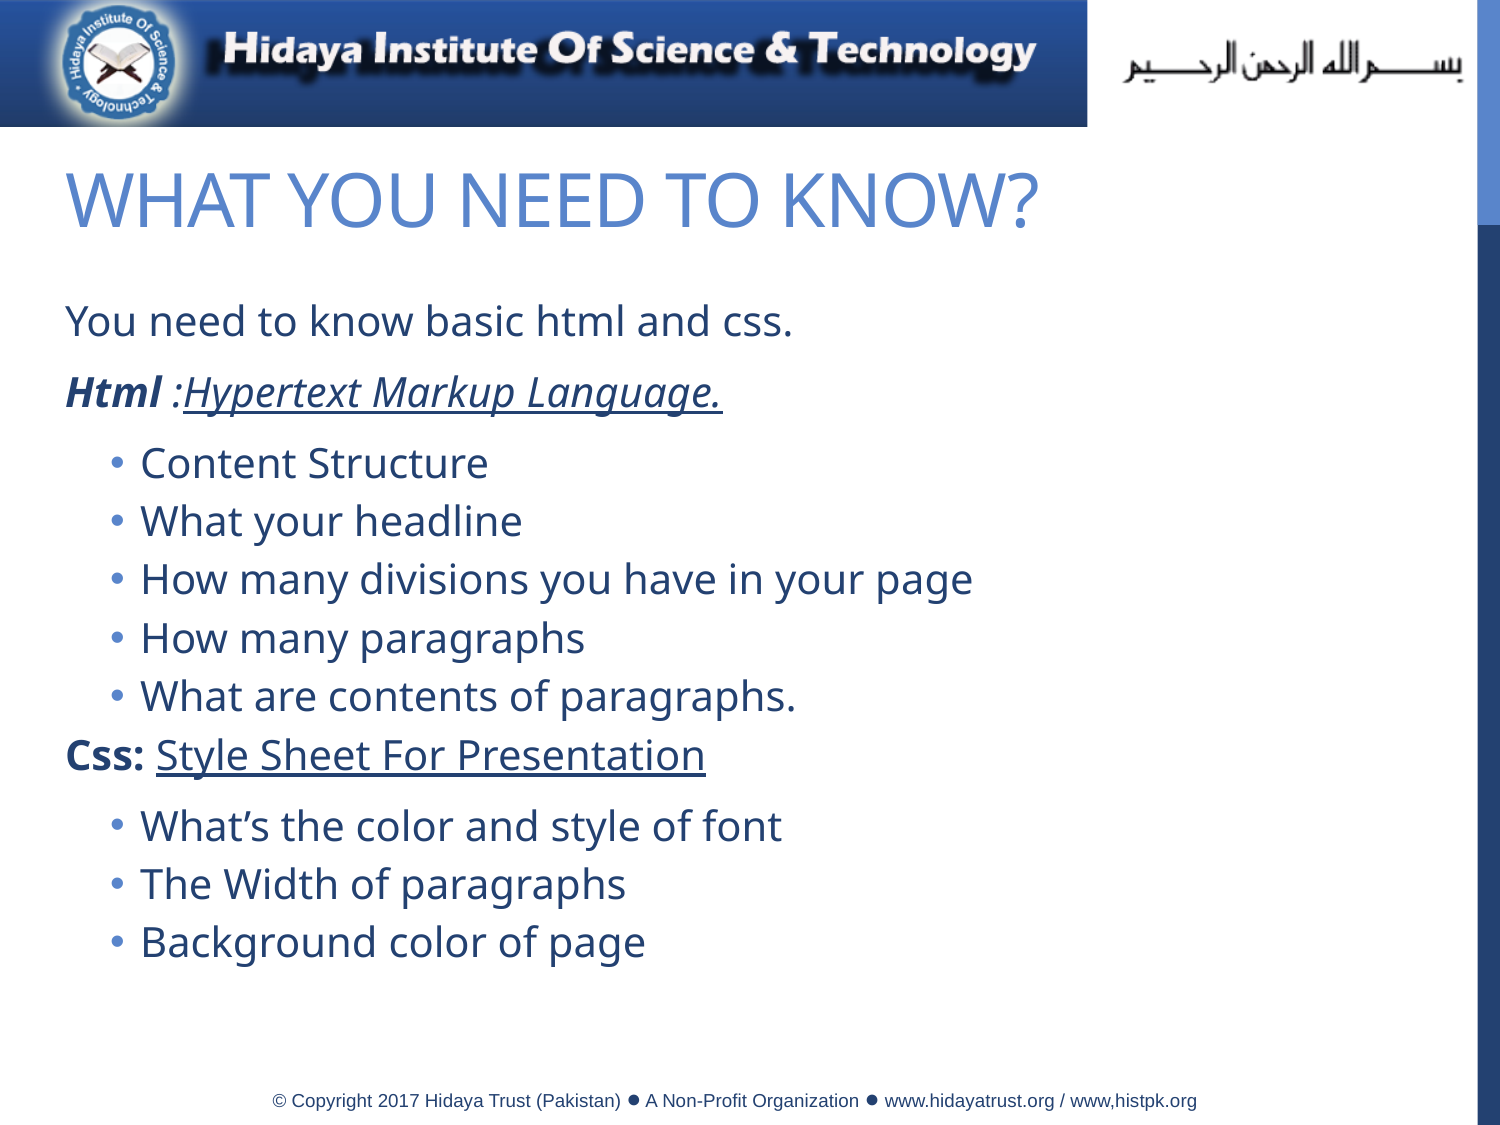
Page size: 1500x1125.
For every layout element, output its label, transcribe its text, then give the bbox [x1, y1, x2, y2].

picture [0, 0, 1088, 127]
picture [1112, 37, 1467, 88]
list You need to know basic html and css. Html :Hypertext Markup Language. Content Structure What your headline How many divisions you have in your page How many paragraphs What are contents of paragraphs. Css: Style Sheet For Presentation What’s the color and style of font The Width of paragraphs Background color of page [50, 287, 1450, 1063]
title What You Need To Know? [50, 137, 1413, 250]
